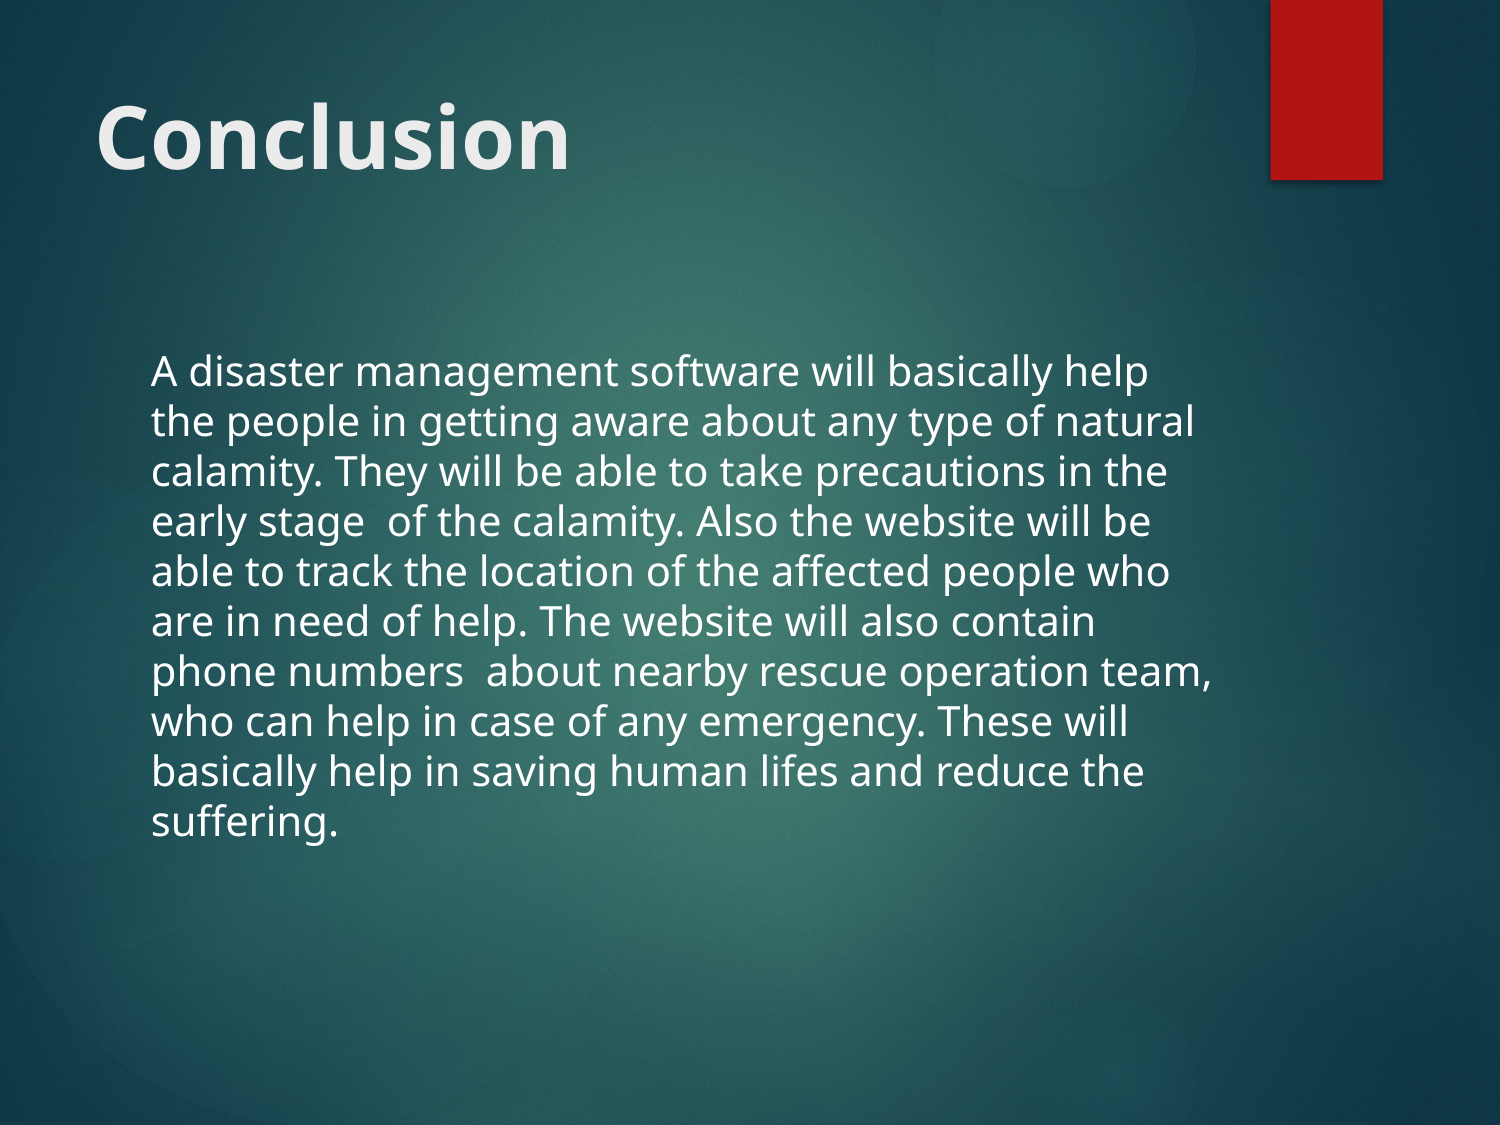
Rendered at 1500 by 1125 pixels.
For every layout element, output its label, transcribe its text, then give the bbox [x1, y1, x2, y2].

title Conclusion [79, 74, 1237, 263]
list A disaster management software will basically help the people in getting aware about any type of natural calamity. They will be able to take precautions in the early stage of the calamity. Also the website will be able to track the location of the affected people who are in need of help. The website will also contain phone numbers about nearby rescue operation team, who can help in case of any emergency. These will basically help in saving human lifes and reduce the suffering. [135, 336, 1237, 975]
